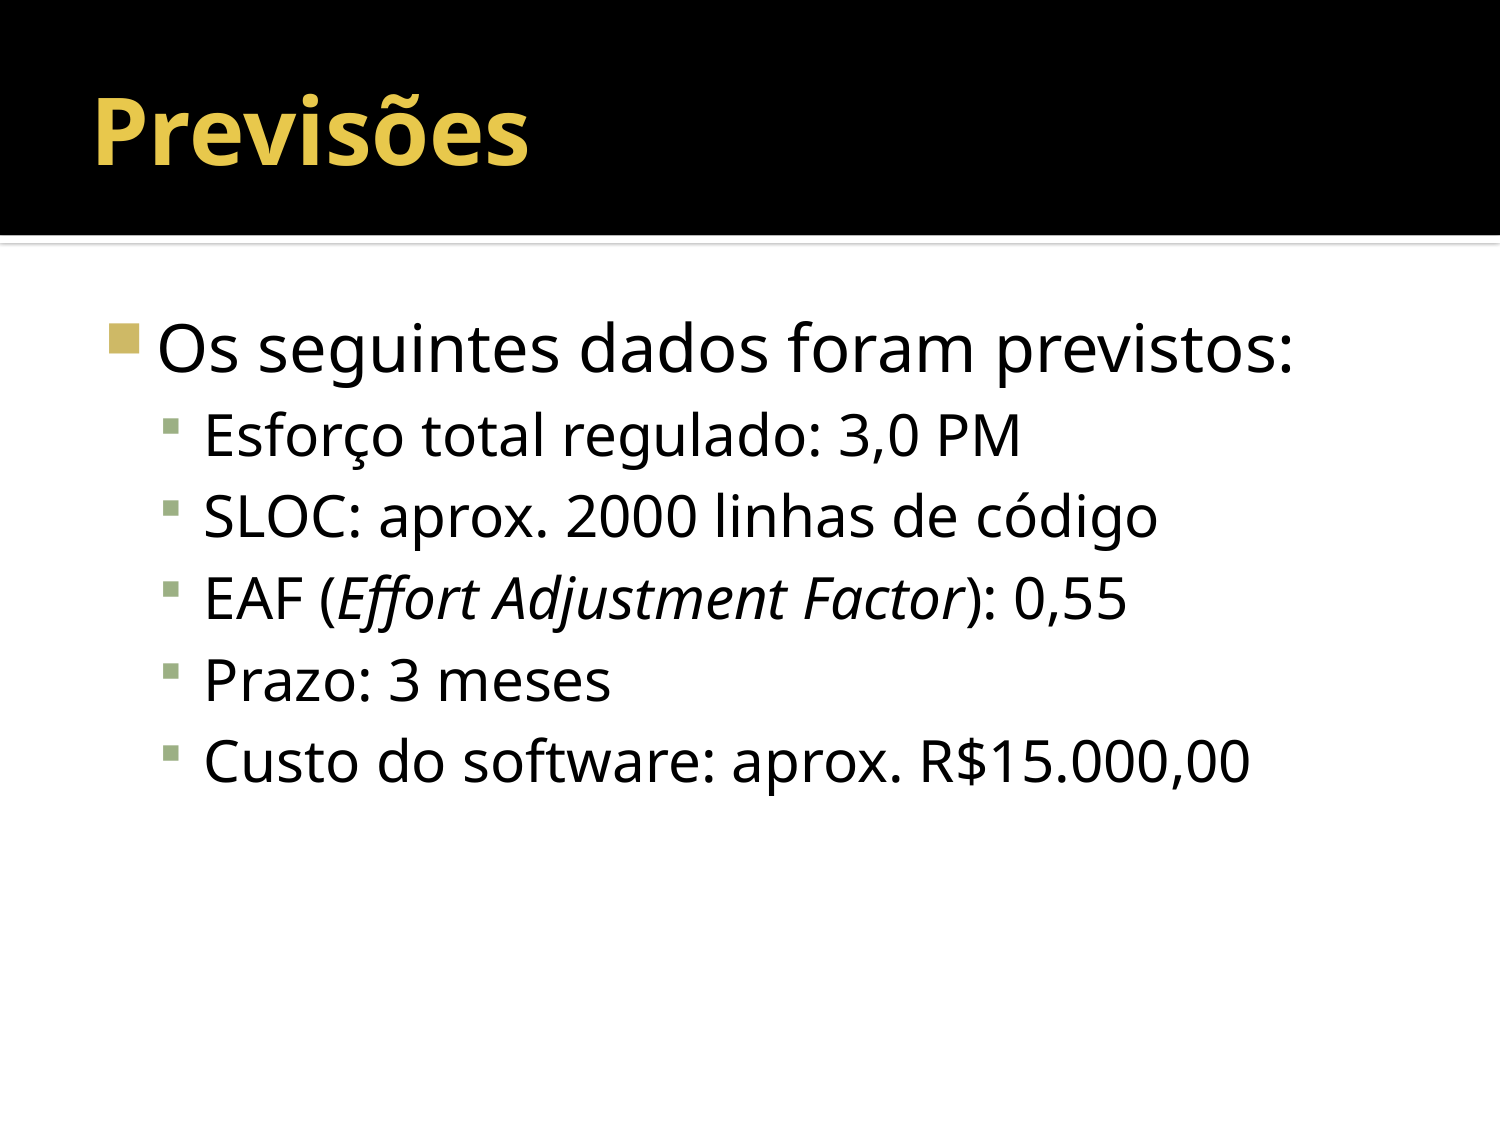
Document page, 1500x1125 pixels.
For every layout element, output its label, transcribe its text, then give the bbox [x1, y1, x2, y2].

title Previsões [75, 25, 1425, 231]
list Os seguintes dados foram previstos: Esforço total regulado: 3,0 PM SLOC: aprox. 2000 linhas de código EAF (Effort Adjustment Factor): 0,55 Prazo: 3 meses Custo do software: aprox. R$15.000,00 [75, 291, 1425, 1050]
